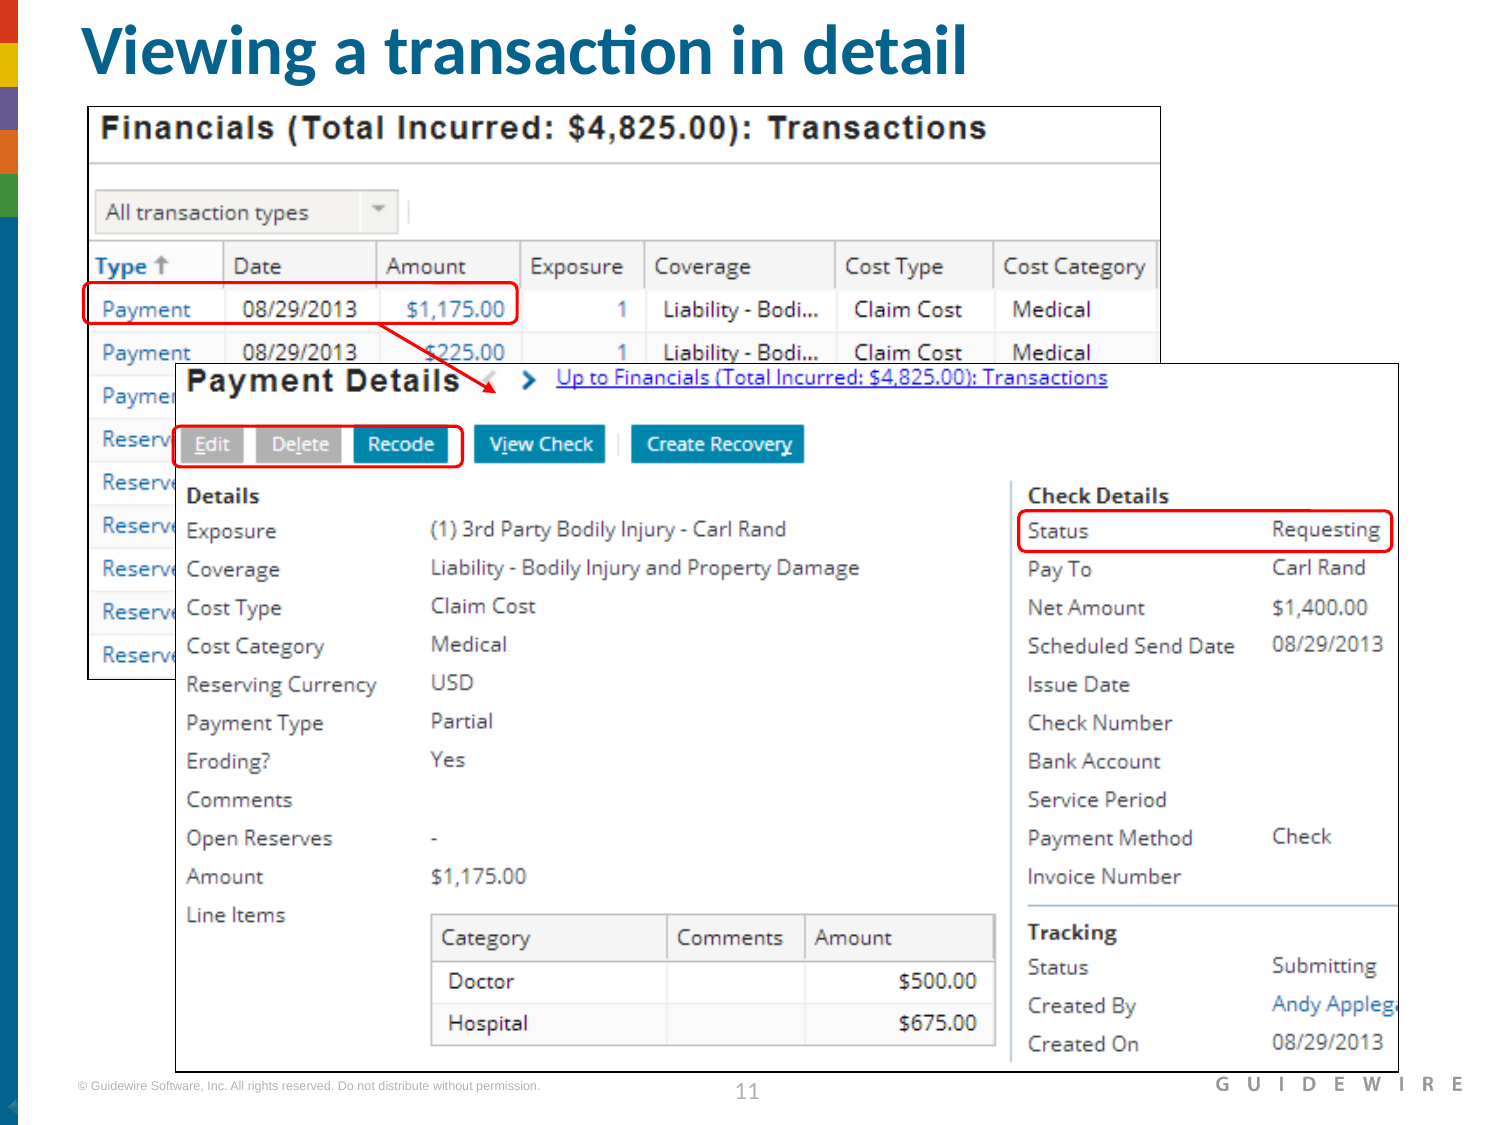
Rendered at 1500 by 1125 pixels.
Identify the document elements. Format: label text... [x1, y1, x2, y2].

title Viewing a transaction in detail [81, 19, 1446, 142]
picture [10, 1101, 18, 1111]
picture [1215, 1073, 1480, 1096]
picture [88, 107, 1399, 1072]
picture [0, 0, 18, 216]
